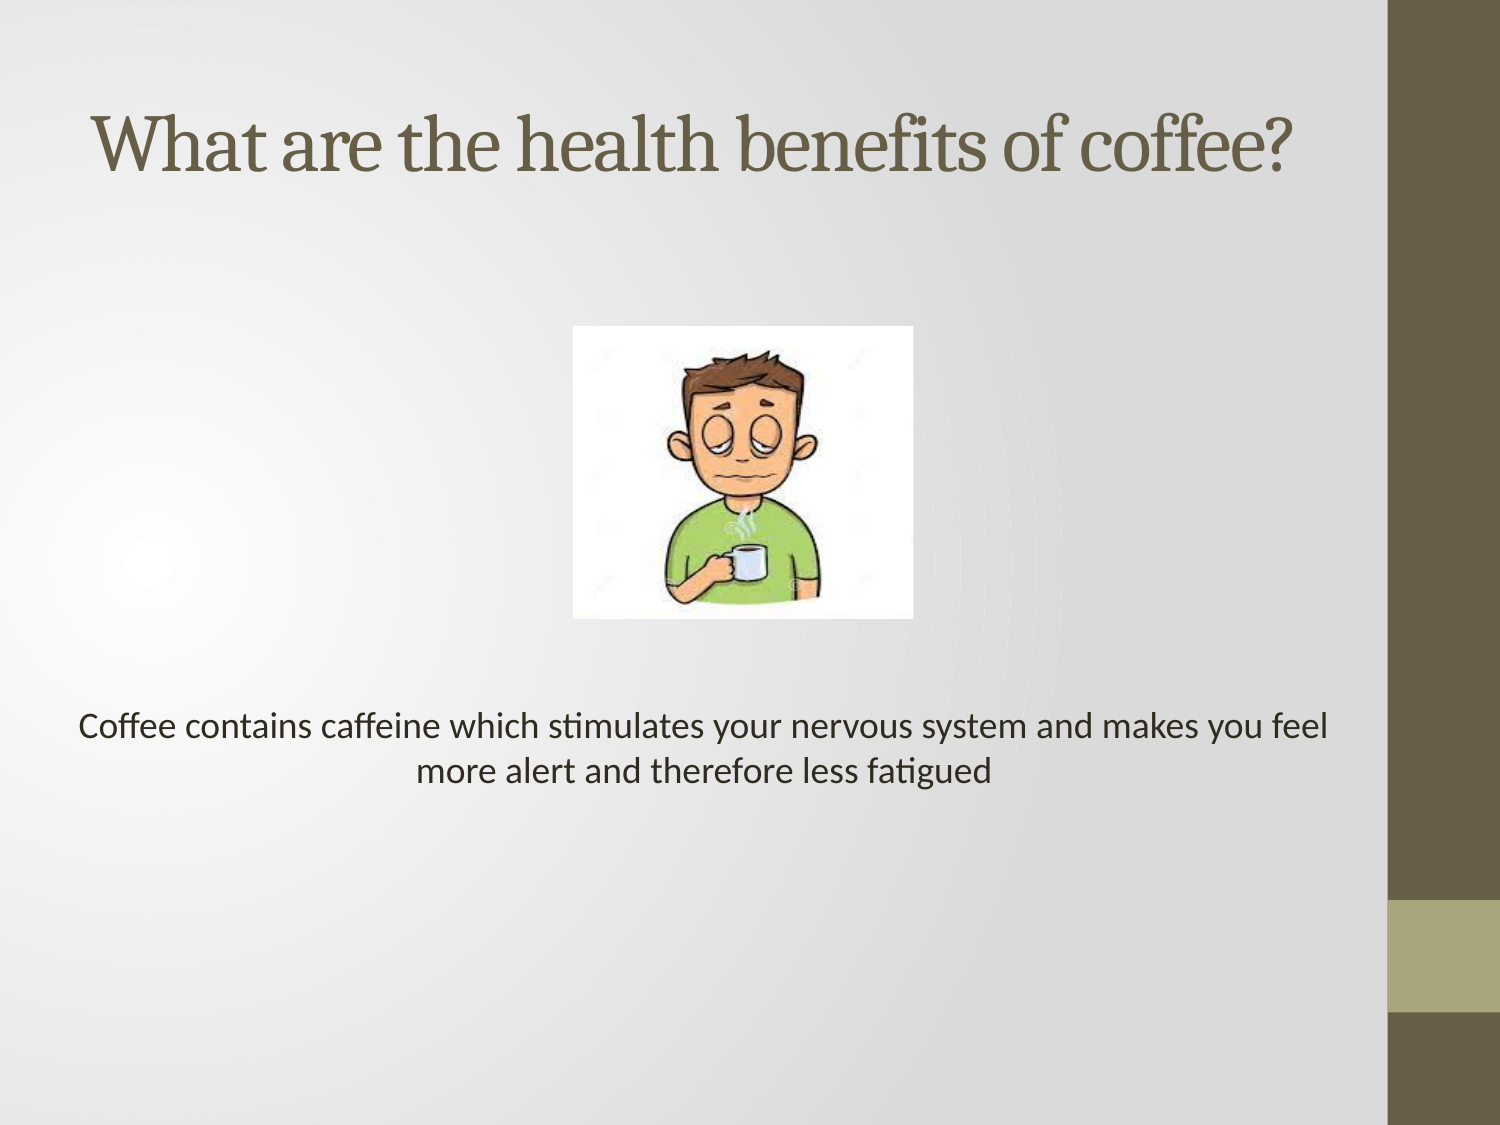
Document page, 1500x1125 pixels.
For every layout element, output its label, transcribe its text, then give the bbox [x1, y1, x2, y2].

text_box Coffee contains caffeine which stimulates your nervous system and makes you feel more alert and therefore less fatigued [53, 693, 1365, 799]
title What are the health benefits of coffee? [75, 45, 1325, 233]
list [572, 325, 914, 620]
